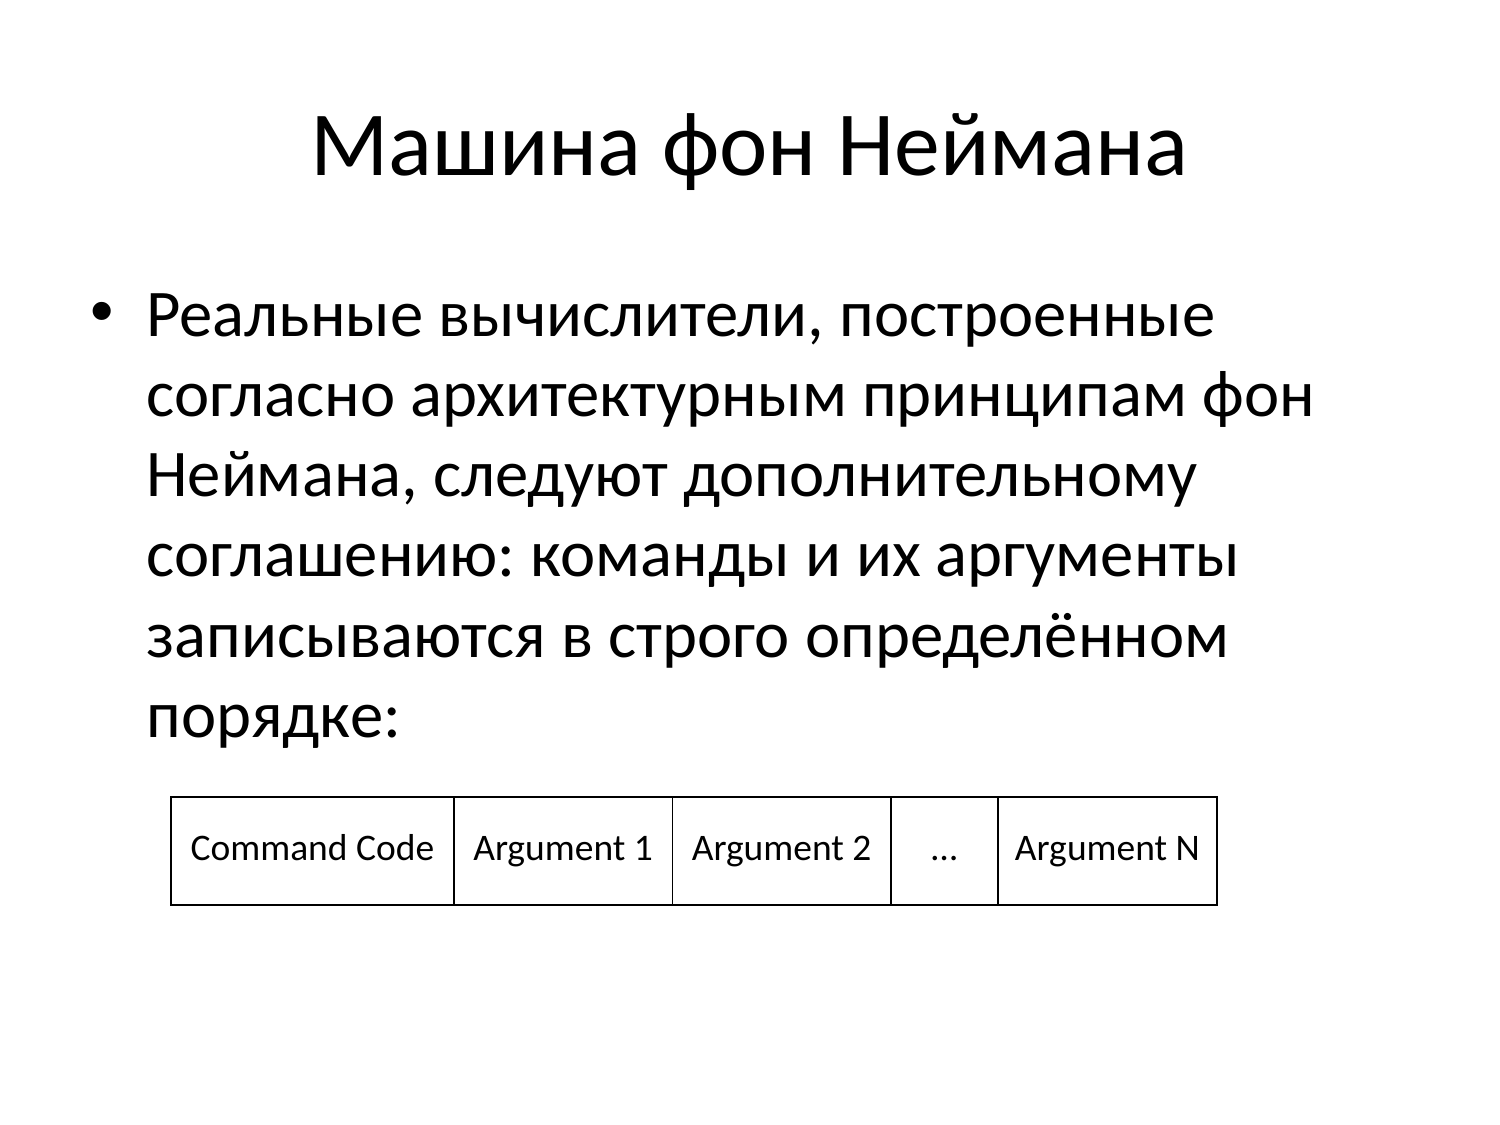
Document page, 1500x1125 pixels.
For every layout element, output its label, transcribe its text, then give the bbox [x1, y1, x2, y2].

table_header … [892, 798, 997, 904]
table_header Command Code [172, 798, 453, 904]
list Реальные вычислители, построенные согласно архитектурным принципам фон Неймана, следуют дополнительному соглашению: команды и их аргументы записываются в строго определённом порядке: [75, 262, 1425, 1005]
table_header Argument 1 [455, 798, 672, 904]
table_header Argument 2 [673, 798, 890, 904]
table_header Argument N [999, 798, 1216, 904]
title Машина фон Неймана [75, 45, 1425, 233]
